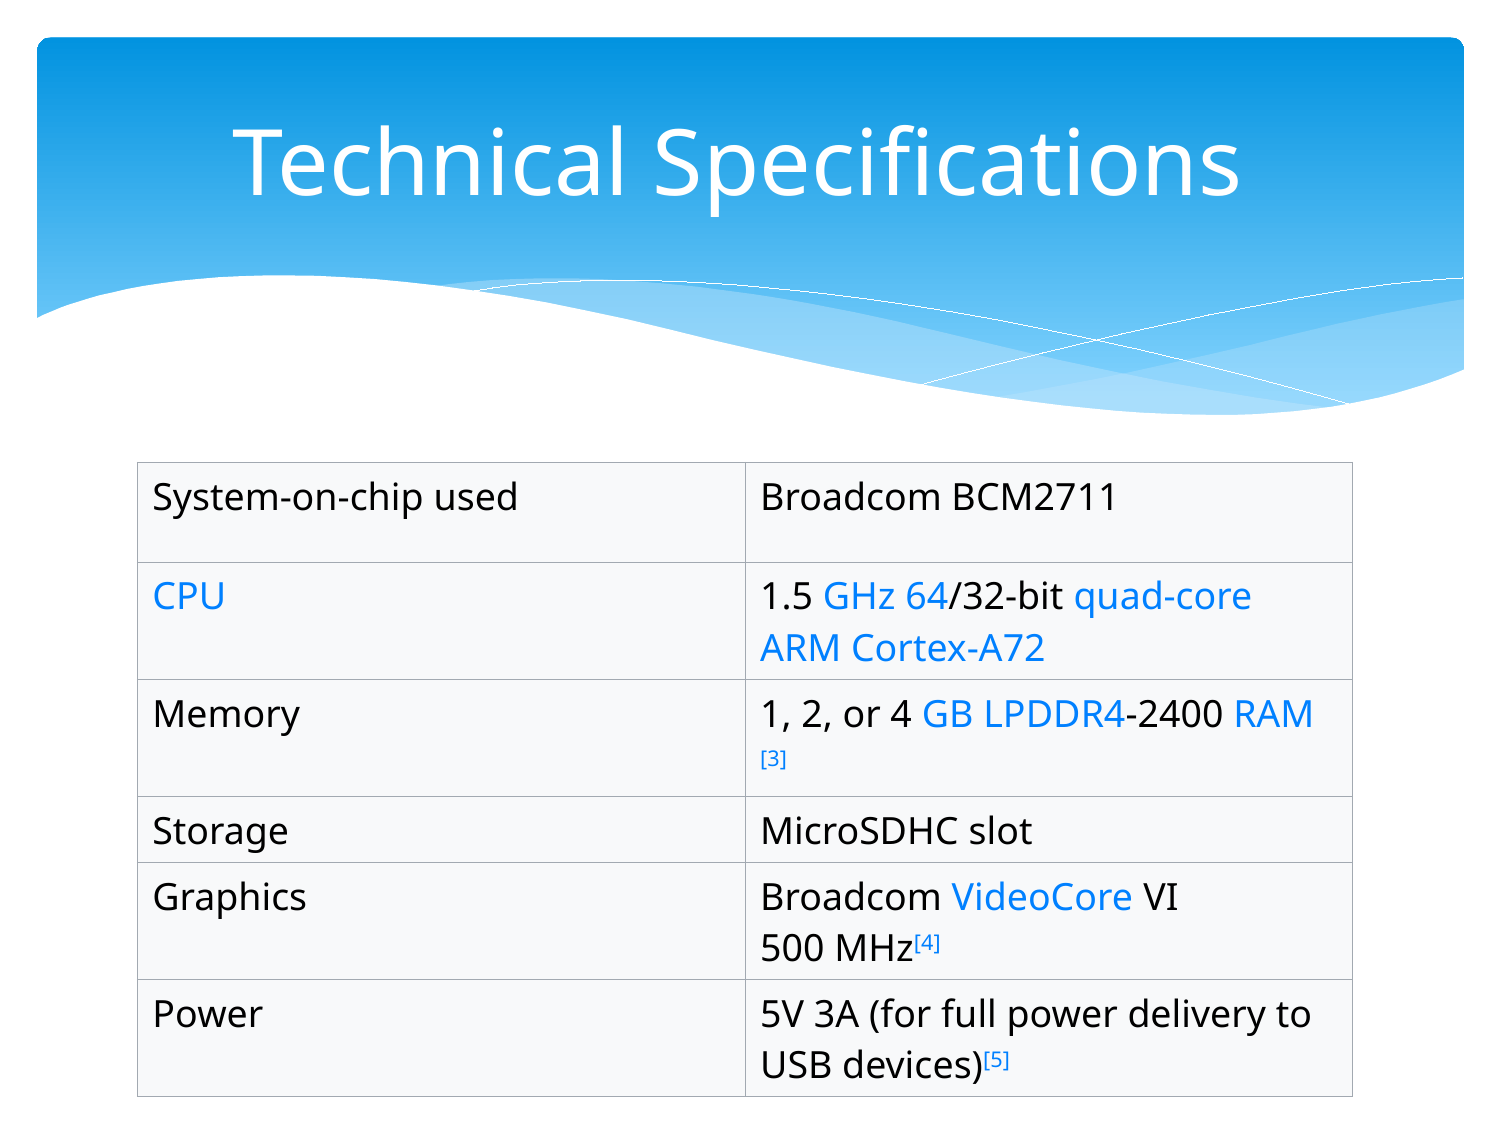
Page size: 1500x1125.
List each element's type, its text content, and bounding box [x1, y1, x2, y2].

table_header Broadcom BCM2711 [746, 463, 1352, 562]
table_cell 1, 2, or 4 GB LPDDR4-2400 RAM[3] [746, 680, 1352, 796]
table_cell Broadcom VideoCore VI 500 MHz[4] [746, 863, 1352, 979]
table_cell Power [138, 980, 745, 1096]
table_header System-on-chip used [138, 463, 745, 562]
table_cell 1.5 GHz 64/32-bit quad-core ARM Cortex-A72 [746, 563, 1352, 679]
title Technical Specifications [75, 55, 1425, 261]
table_cell Graphics [138, 863, 745, 979]
table_cell CPU [138, 563, 745, 679]
table_cell MicroSDHC slot [746, 797, 1352, 862]
table_cell 5V 3A (for full power delivery to USB devices)[5] [746, 980, 1352, 1096]
table_cell Memory [138, 680, 745, 796]
table_cell Storage [138, 797, 745, 862]
